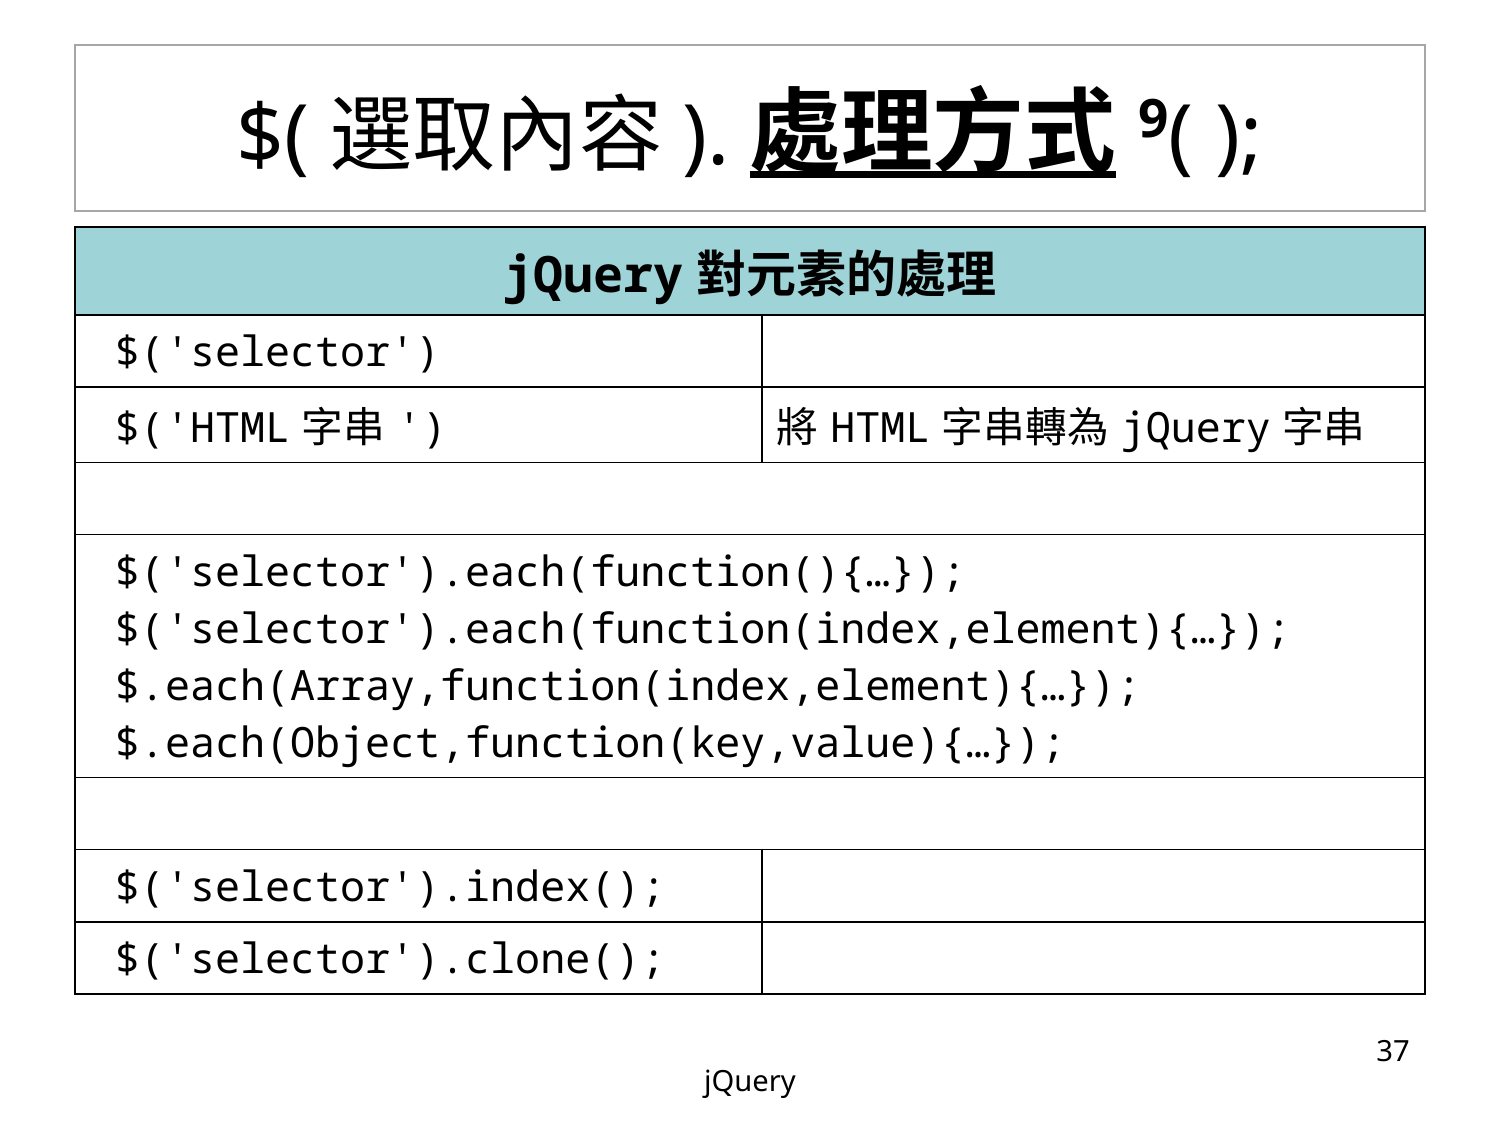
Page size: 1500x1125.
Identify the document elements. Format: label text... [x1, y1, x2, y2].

table_cell [76, 463, 1424, 534]
text_box ‹#› [1074, 1024, 1425, 1103]
table_cell $('HTML字串') [76, 388, 761, 462]
text_box jQuery [512, 1054, 988, 1125]
table_cell [763, 923, 1424, 993]
table_cell $('selector').index(); [76, 850, 761, 921]
table_cell 將HTML字串轉為jQuery字串 [763, 388, 1424, 462]
table_cell [763, 316, 1424, 386]
table_header jQuery對元素的處理 [76, 228, 1424, 314]
table_cell [76, 778, 1424, 849]
table_cell $('selector').clone(); [76, 923, 761, 993]
title $(選取內容).處理方式9( ); [75, 45, 1425, 211]
table_cell $('selector').each(function(){…}); $('selector').each(function(index,element){…}); $.each(Array,function(index,element){…}); $.each(Object,function(key,value){…}); [76, 535, 1424, 777]
table_cell $('selector') [76, 316, 761, 386]
table_cell [763, 850, 1424, 921]
